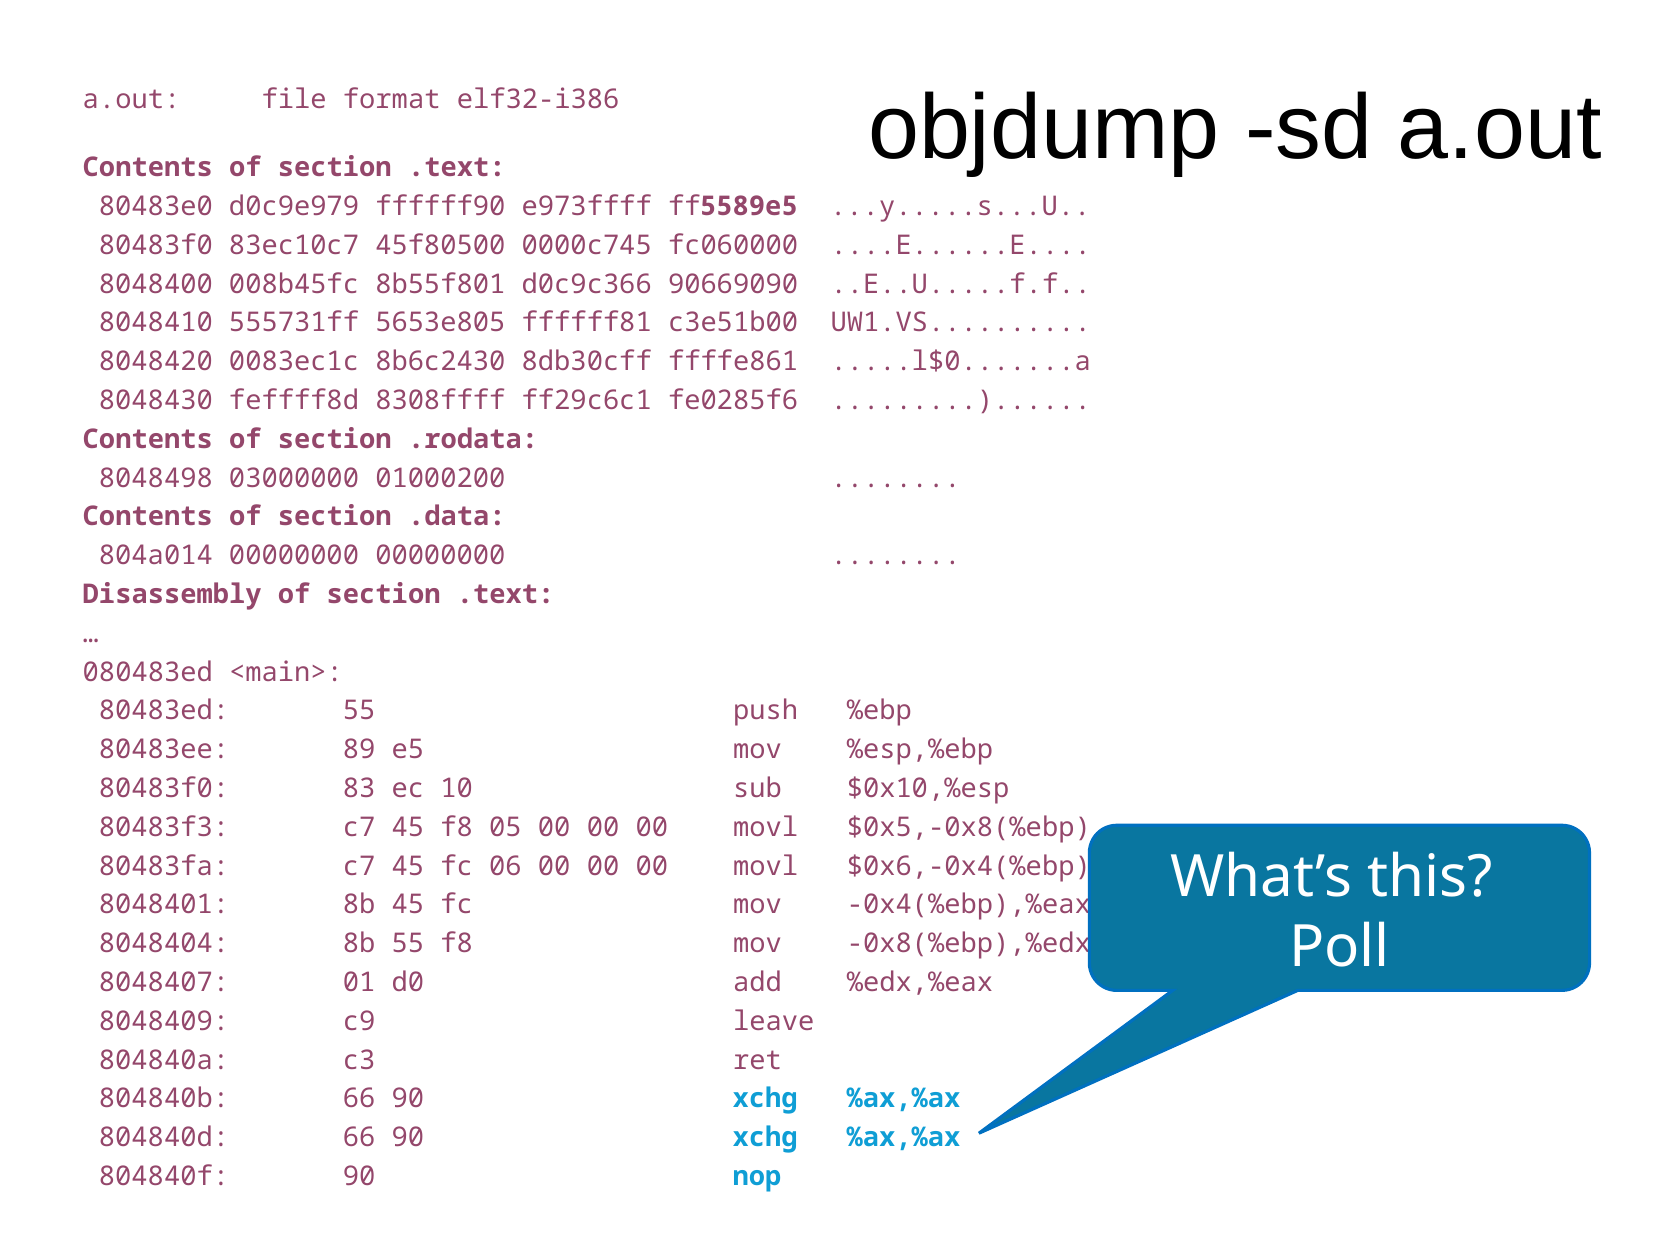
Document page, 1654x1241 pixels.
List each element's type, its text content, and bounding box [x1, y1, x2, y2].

list a.out: file format elf32-i386 Contents of section .text: 80483e0 d0c9e979 ffffff90 e973ffff ff5589e5 ...y.....s...U.. 80483f0 83ec10c7 45f80500 0000c745 fc060000 ....E......E.... 8048400 008b45fc 8b55f801 d0c9c366 90669090 ..E..U.....f.f.. 8048410 555731ff 5653e805 ffffff81 c3e51b00 UW1.VS.......... 8048420 0083ec1c 8b6c2430 8db30cff ffffe861 .....l$0.......a 8048430 feffff8d 8308ffff ff29c6c1 fe0285f6 .........)...... Contents of section .rodata: 8048498 03000000 01000200 ........ Contents of section .data: 804a014 00000000 00000000 ........ Disassembly of section .text: … 080483ed <main>: 80483ed: 55 push %ebp 80483ee: 89 e5 mov %esp,%ebp 80483f0: 83 ec 10 sub $0x10,%esp 80483f3: c7 45 f8 05 00 00 00 movl $0x5,-0x8(%ebp) 80483fa: c7 45 fc 06 00 00 00 movl $0x6,-0x4(%ebp) 8048401: 8b 45 fc mov -0x4(%ebp),%eax 8048404: 8b 55 f8 mov -0x8(%ebp),%edx 8048407: 01 d0 add %edx,%eax 8048409: c9 leave 804840a: c3 ret 804840b: 66 90 xchg %ax,%ax 804840d: 66 90 xchg %ax,%ax 804840f: 90 nop [82, 75, 1571, 1200]
text_box What’s this? Poll [978, 823, 1592, 1135]
title objdump -sd a.out [862, 55, 1609, 188]
